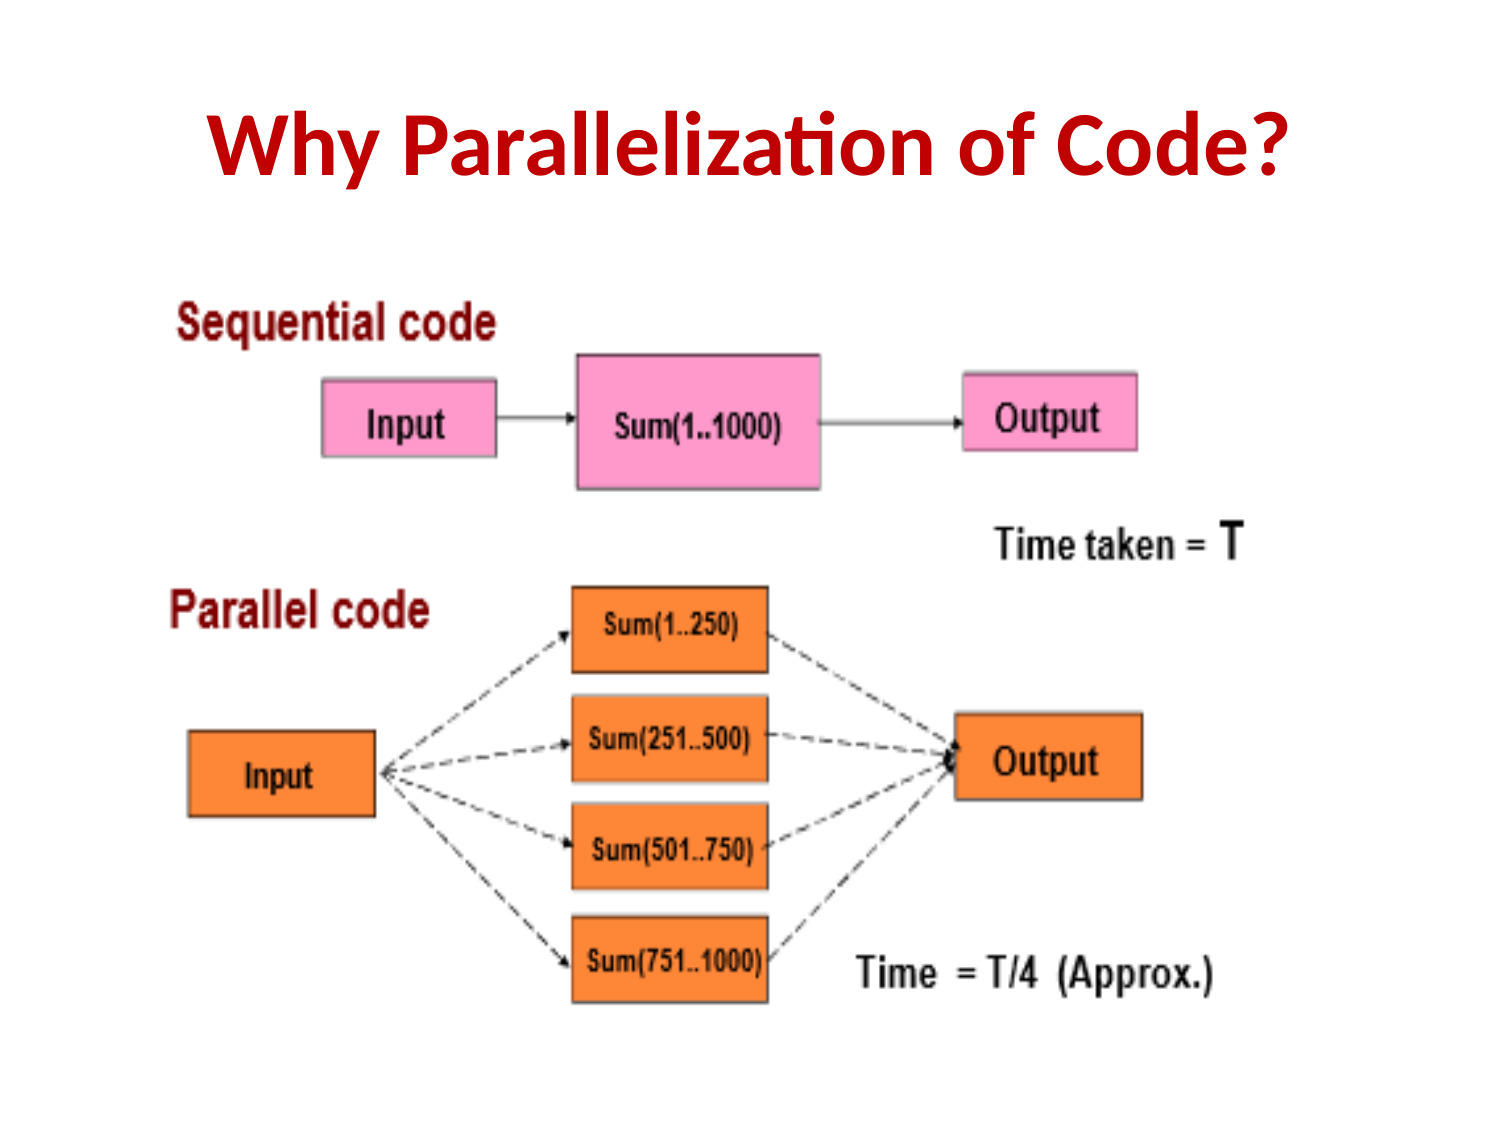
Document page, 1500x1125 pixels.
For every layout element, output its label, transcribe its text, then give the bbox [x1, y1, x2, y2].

title Why Parallelization of Code? [75, 45, 1425, 233]
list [137, 237, 1313, 1038]
